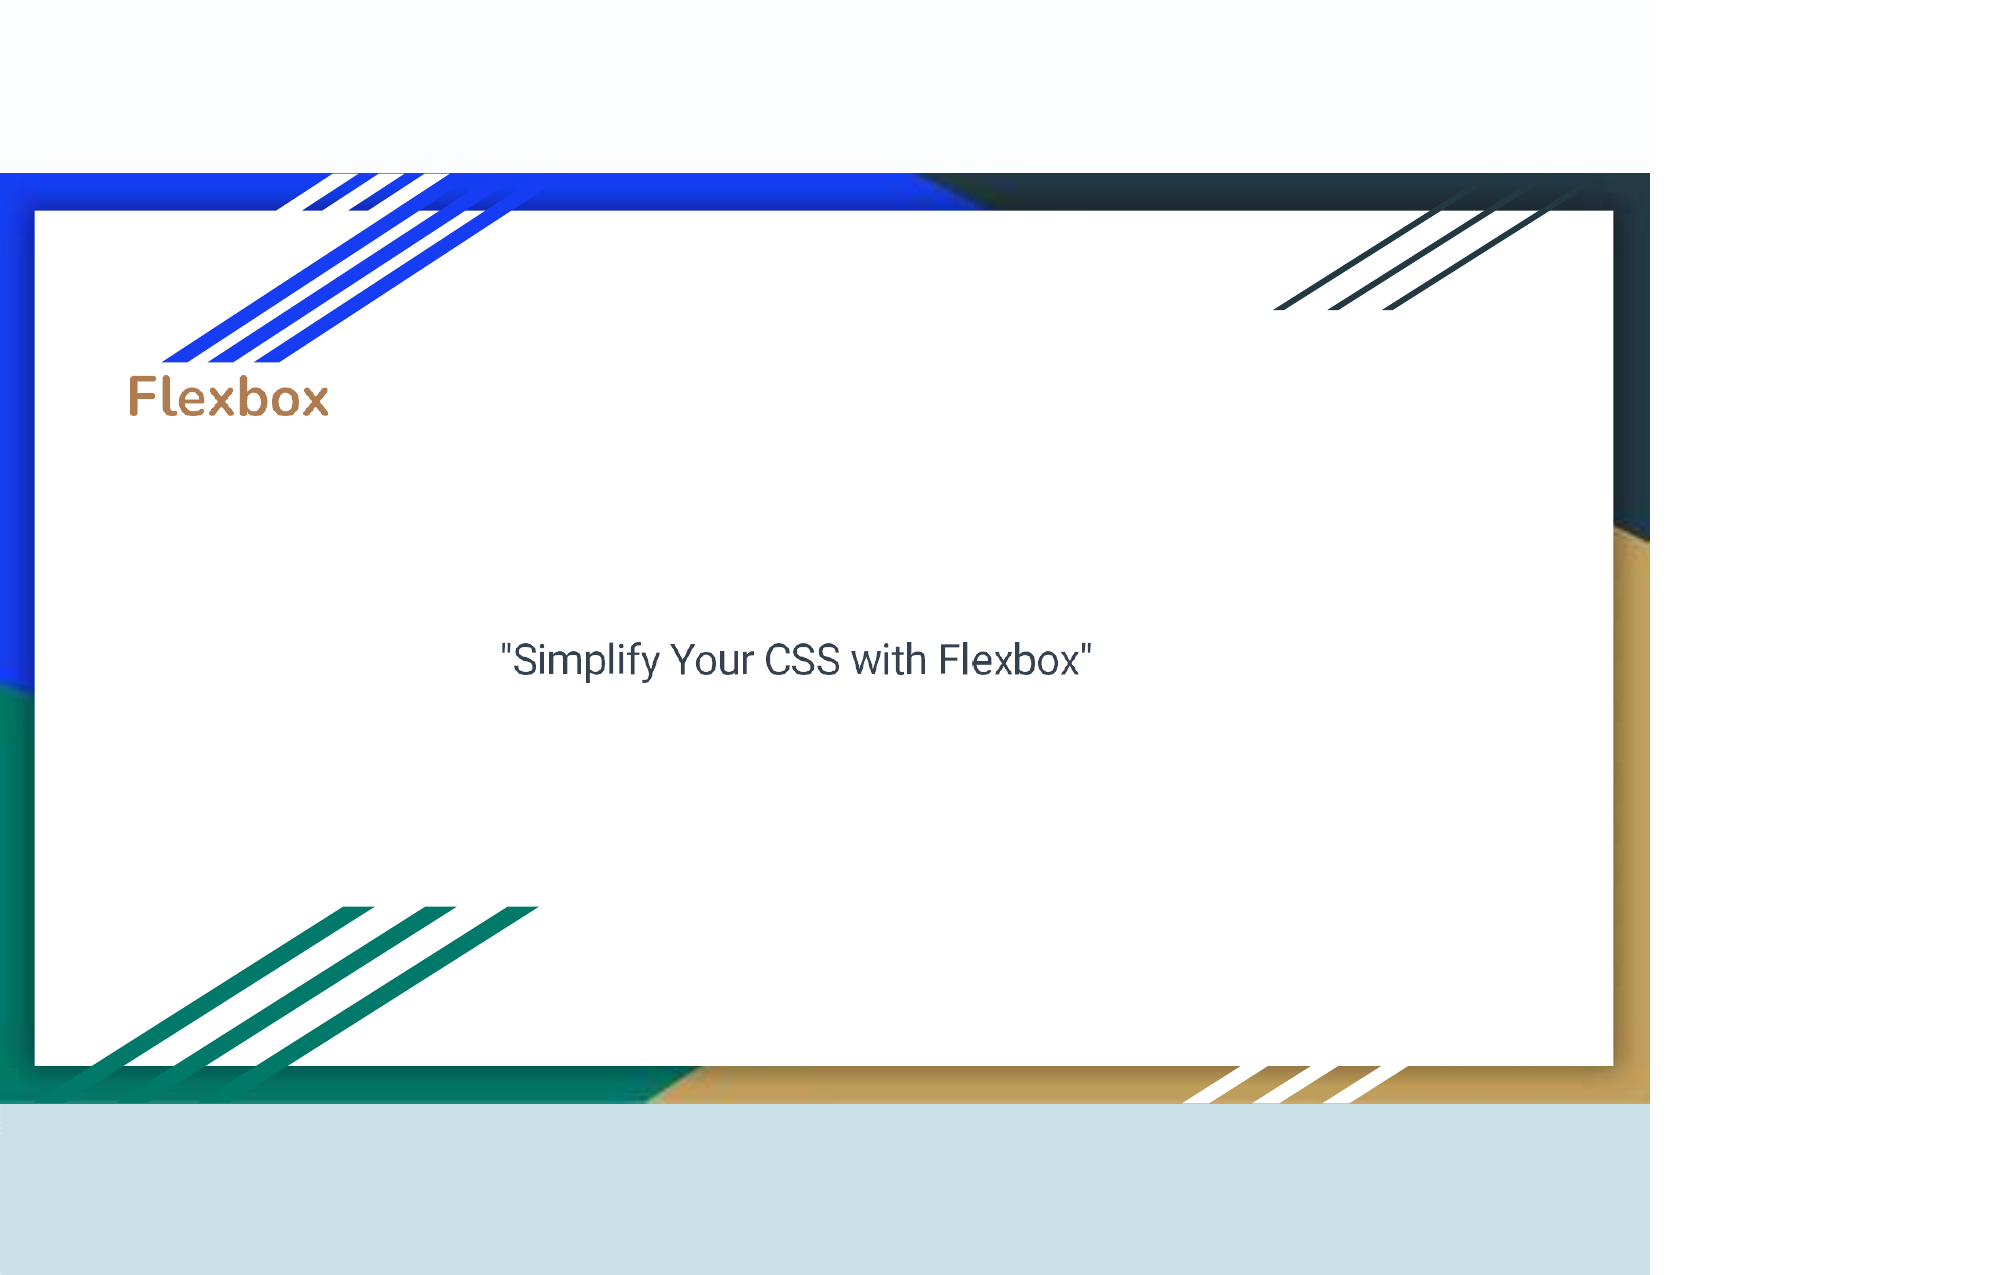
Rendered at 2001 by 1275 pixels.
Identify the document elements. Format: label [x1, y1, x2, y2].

text_box [766, 643, 840, 675]
text_box [851, 642, 926, 675]
text_box [0, 0, 1651, 1275]
text_box [670, 644, 754, 675]
text_box [940, 642, 1091, 675]
text_box [549, 642, 660, 683]
